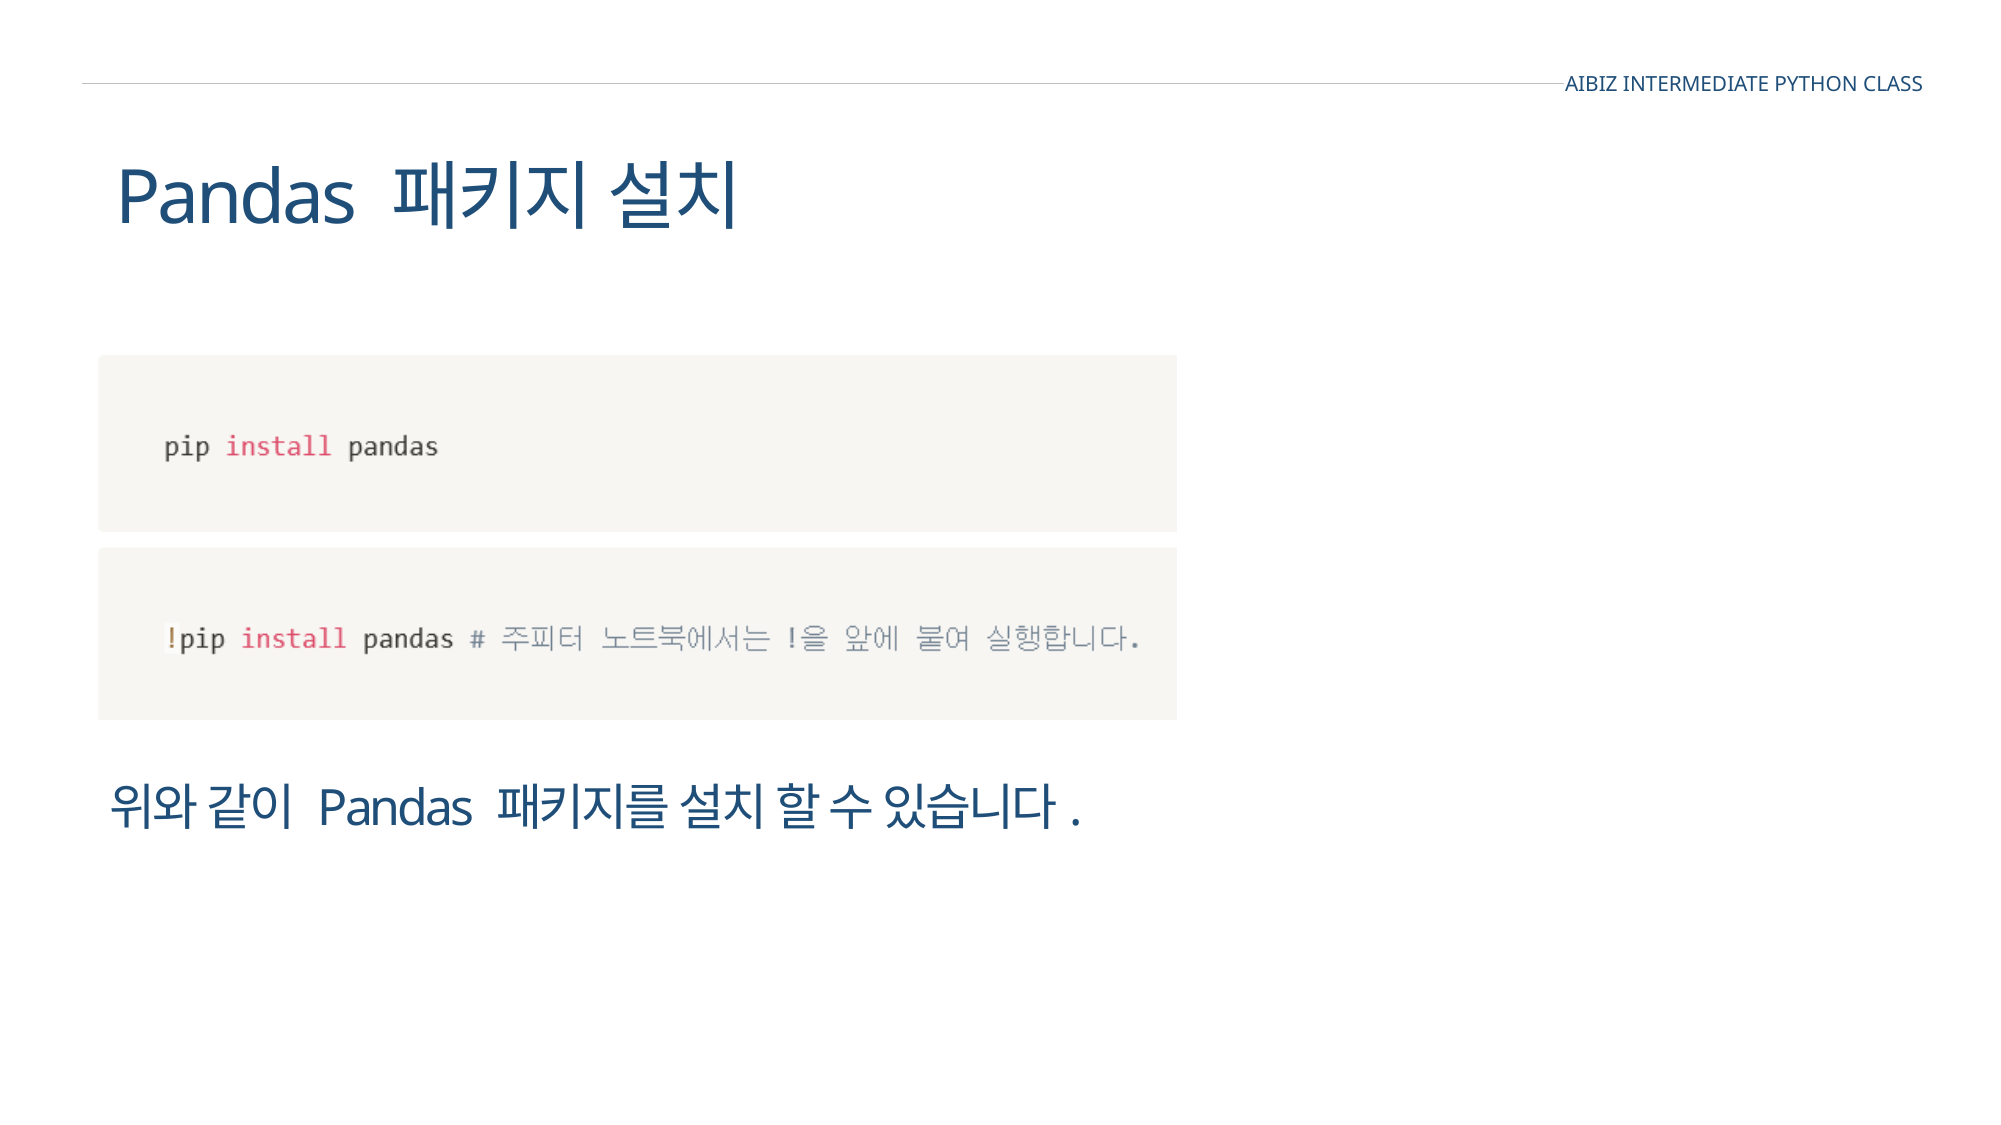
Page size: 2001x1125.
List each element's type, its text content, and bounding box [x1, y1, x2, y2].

picture [94, 343, 1177, 720]
text_box Pandas 패키지 설치 [100, 141, 758, 247]
text_box 위와 같이 Pandas 패키지를 설치 할 수 있습니다. [94, 768, 1281, 843]
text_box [81, 63, 1939, 104]
